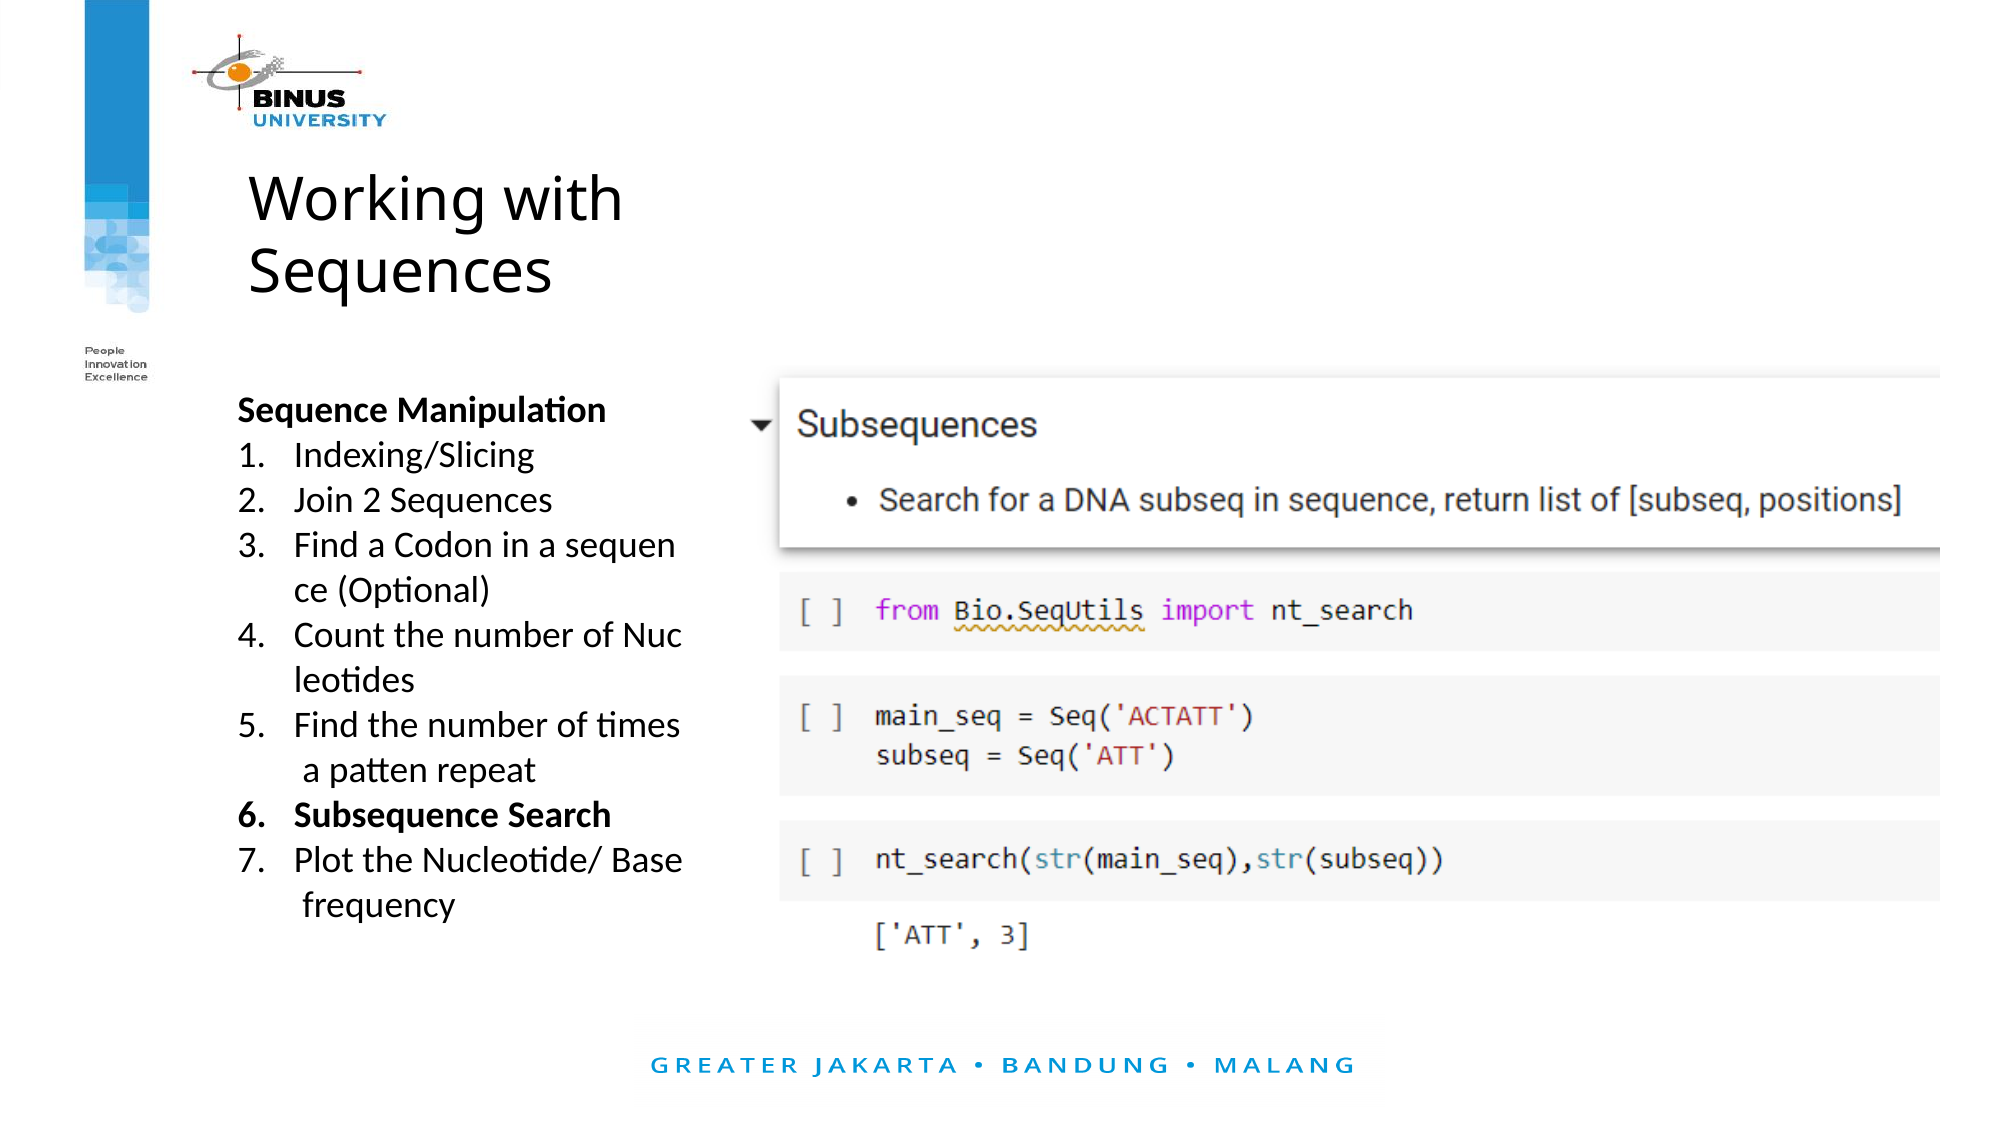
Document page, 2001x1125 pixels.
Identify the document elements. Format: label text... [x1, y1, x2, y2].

text_box Working with Sequences [231, 152, 879, 313]
picture [0, 0, 2000, 1124]
text_box Sequence Manipulation Indexing/Slicing Join 2 Sequences Find a Codon in a sequence (Optional) Count the number of Nucleotides Find the number of times a patten repeat Subsequence Search Plot the Nucleotide/ Base frequency [222, 377, 700, 933]
